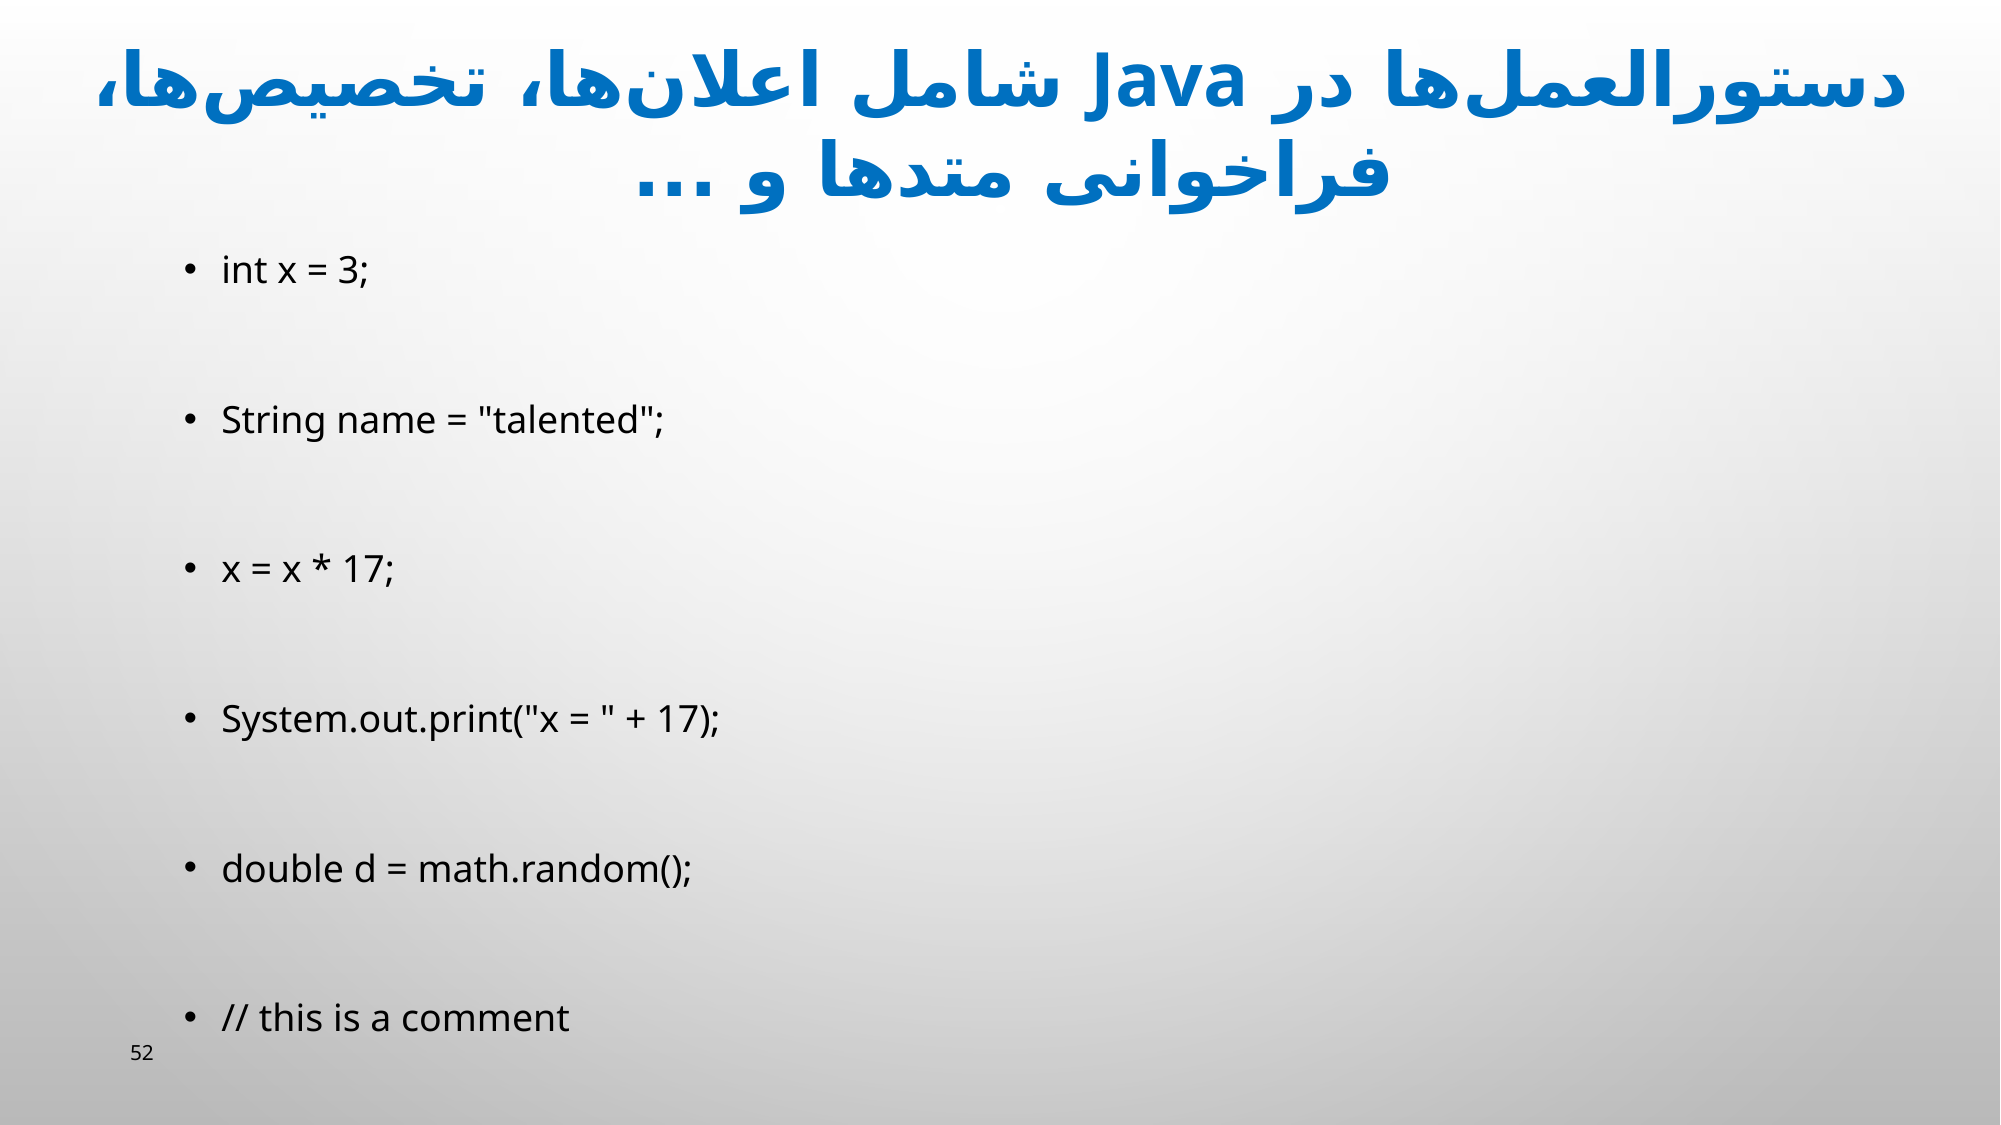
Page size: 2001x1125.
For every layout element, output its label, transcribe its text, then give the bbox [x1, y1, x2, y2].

picture [0, 0, 2000, 1125]
text_box دستورالعمل‌ها در Java شامل اعلان‌ها، تخصیص‌ها، فراخوانی متدها و ... [43, 24, 1959, 140]
slide_number 52 [43, 1023, 168, 1084]
text_box int x = 3; String name = "talented"; x = x * 17; System.out.print("x = " + 17); double d = math.random(); // this is a comment [168, 229, 1559, 1084]
